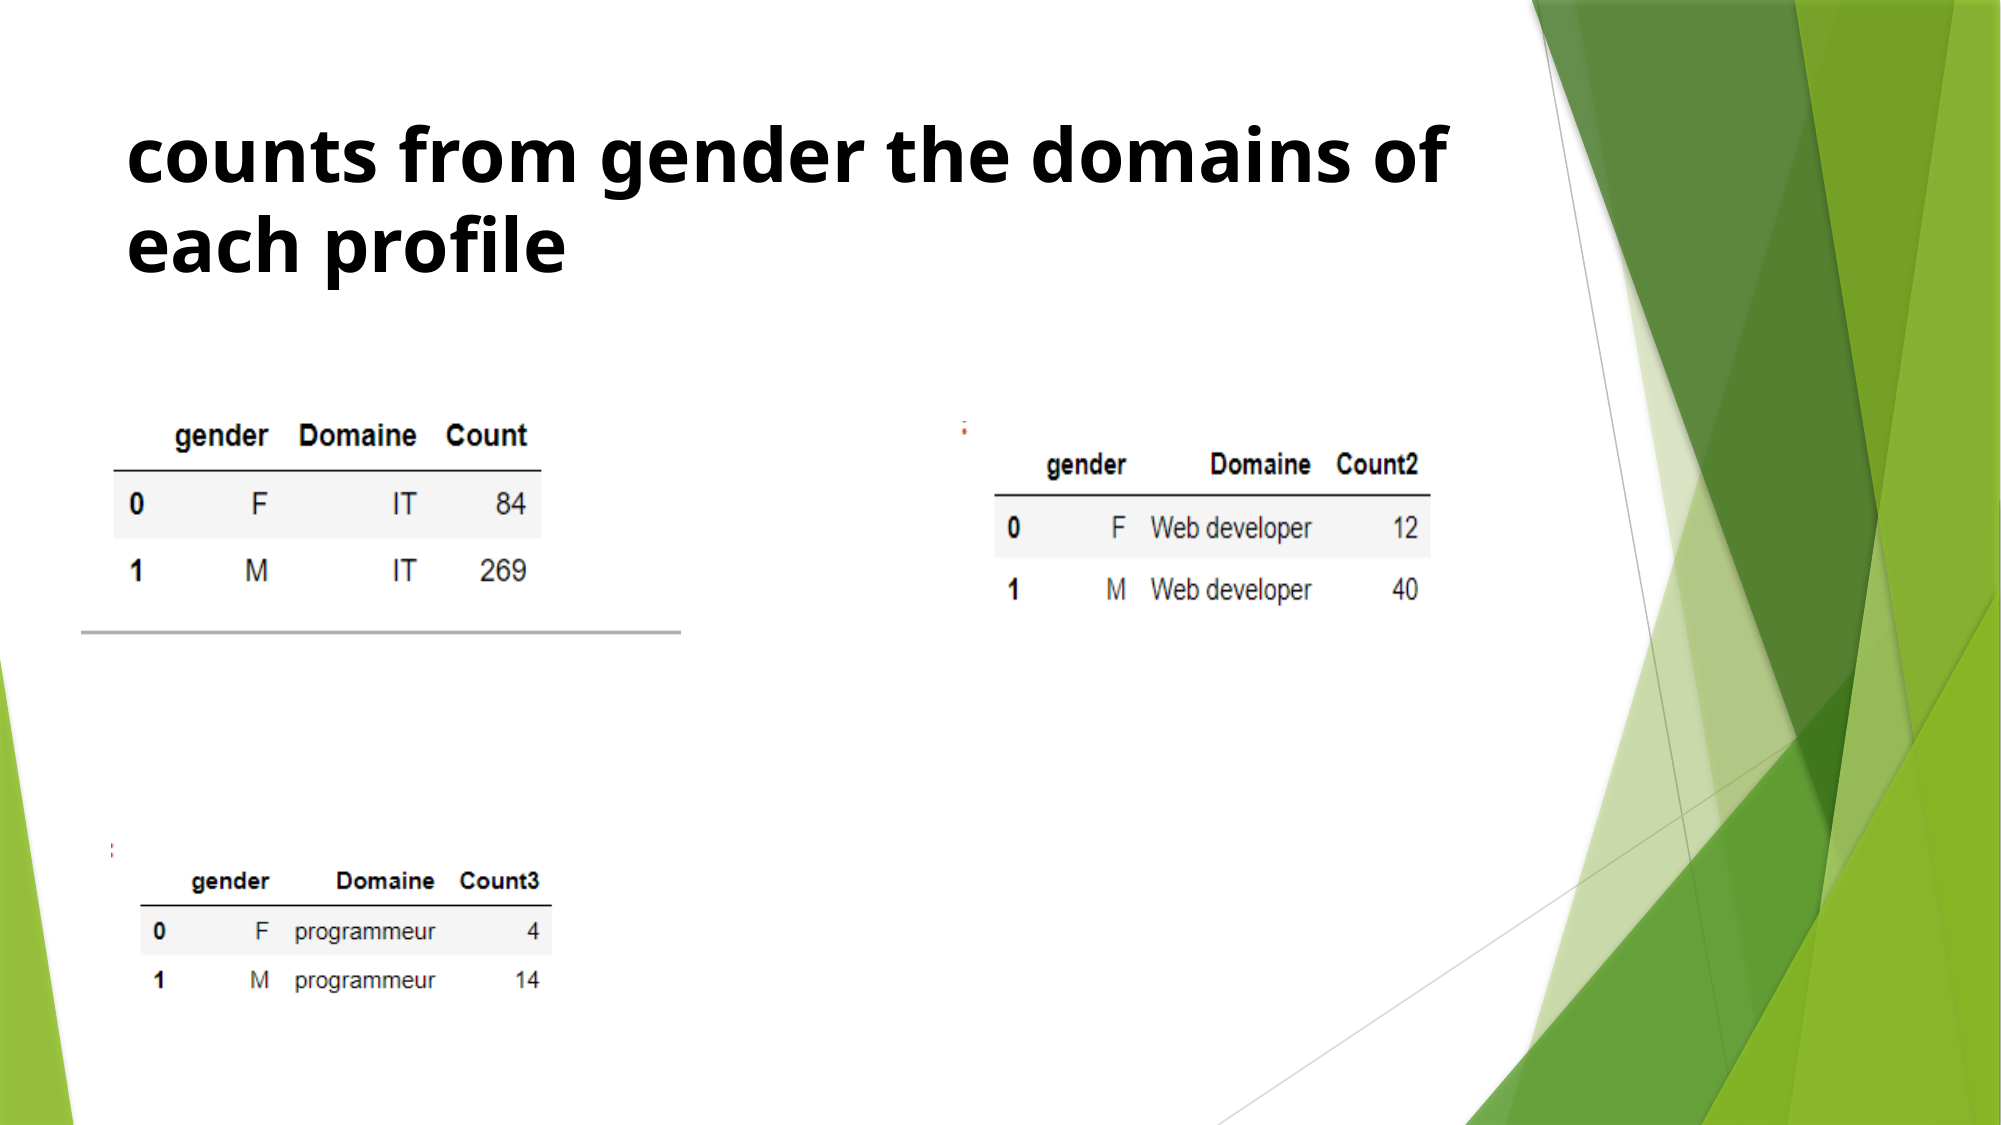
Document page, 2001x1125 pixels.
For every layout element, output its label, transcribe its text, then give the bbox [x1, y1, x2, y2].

title counts from gender the domains of each profile [111, 99, 1522, 317]
picture [957, 421, 1506, 638]
picture [110, 831, 732, 1023]
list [81, 375, 681, 638]
